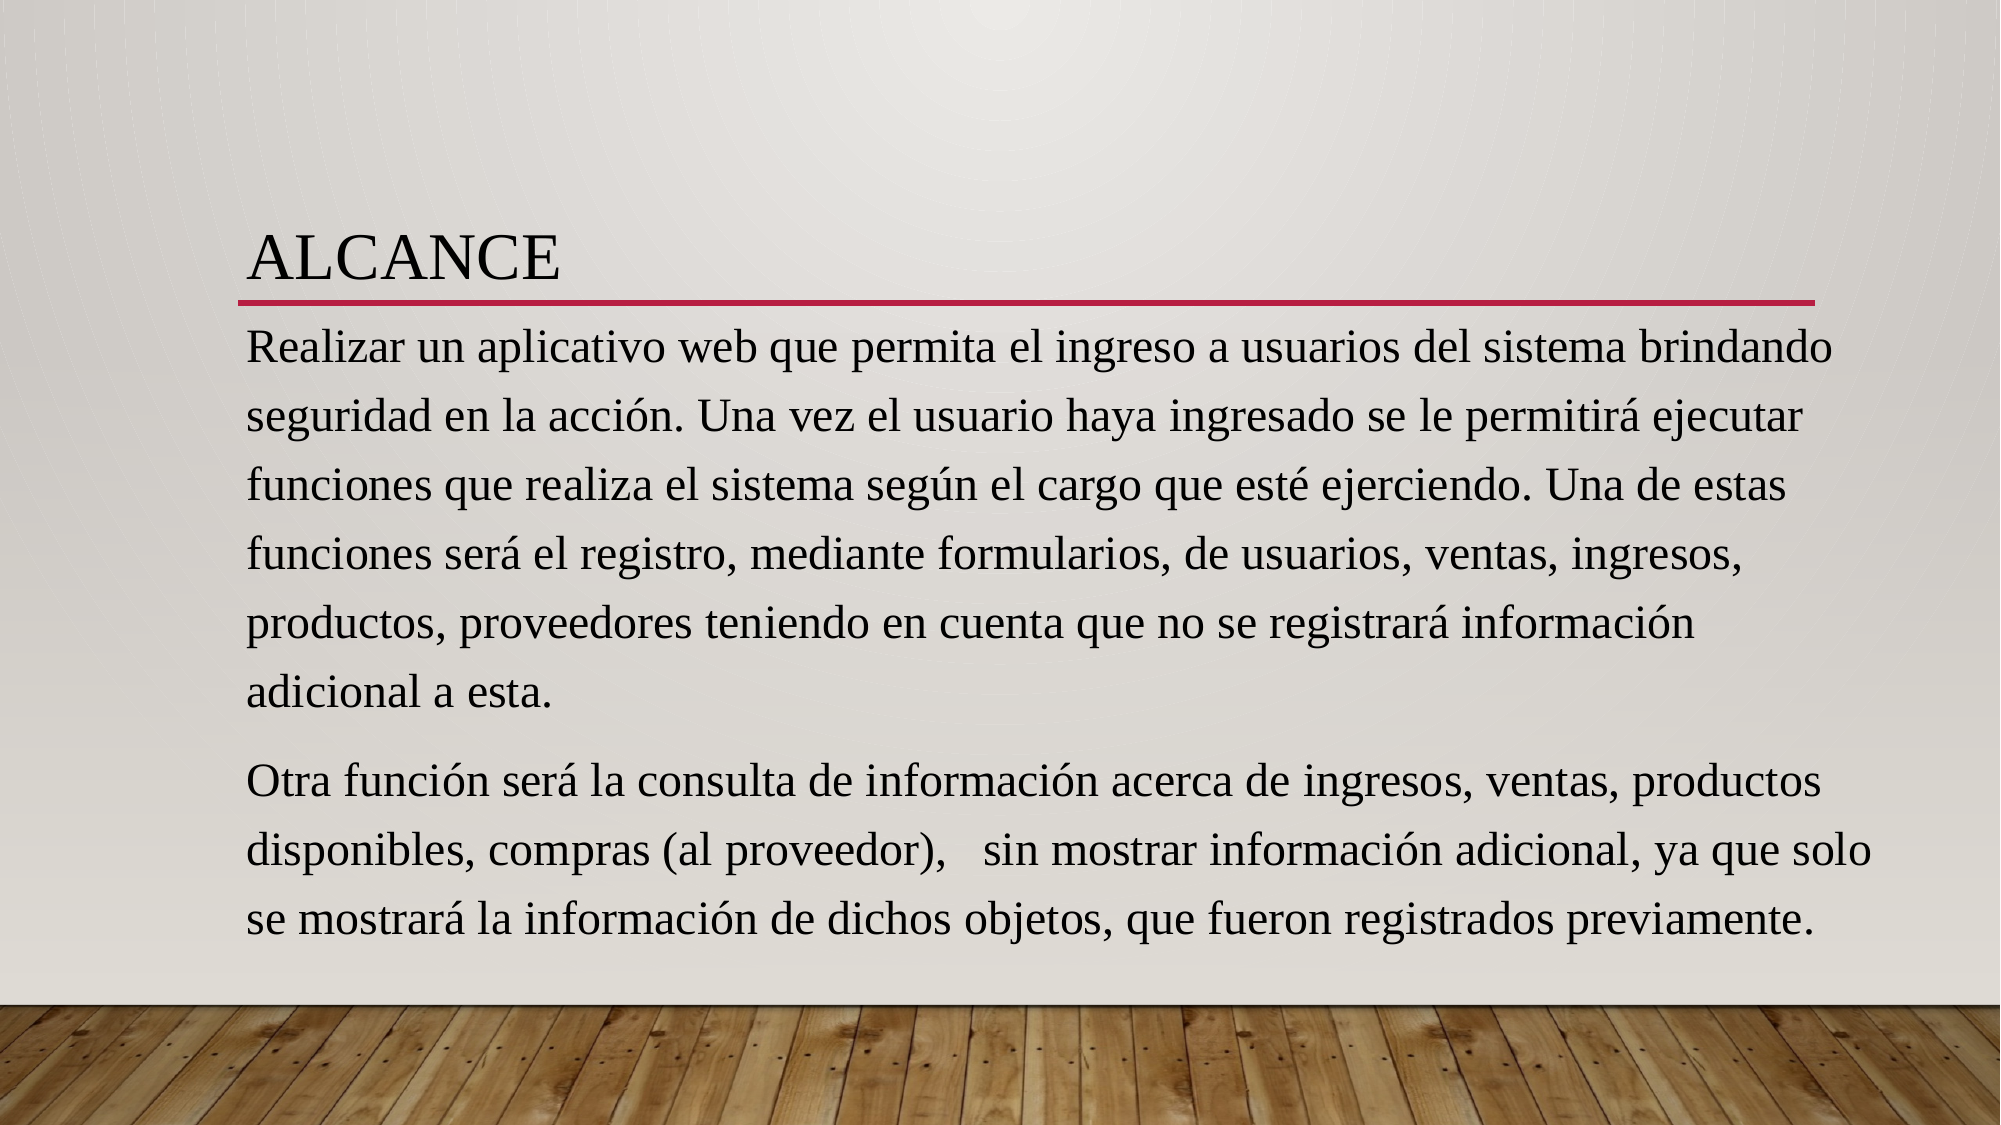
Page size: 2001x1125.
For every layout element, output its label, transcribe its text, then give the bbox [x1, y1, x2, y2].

list Realizar un aplicativo web que permita el ingreso a usuarios del sistema brindando seguridad en la acción. Una vez el usuario haya ingresado se le permitirá ejecutar funciones que realiza el sistema según el cargo que esté ejerciendo. Una de estas funciones será el registro, mediante formularios, de usuarios, ventas, ingresos, productos, proveedores teniendo en cuenta que no se registrará información adicional a esta. Otra función será la consulta de información acerca de ingresos, ventas, productos disponibles, compras (al proveedor), sin mostrar información adicional, ya que solo se mostrará la información de dichos objetos, que fueron registrados previamente. [231, 295, 1899, 1017]
title alcance [231, 214, 1807, 313]
picture [0, 1005, 2000, 1125]
